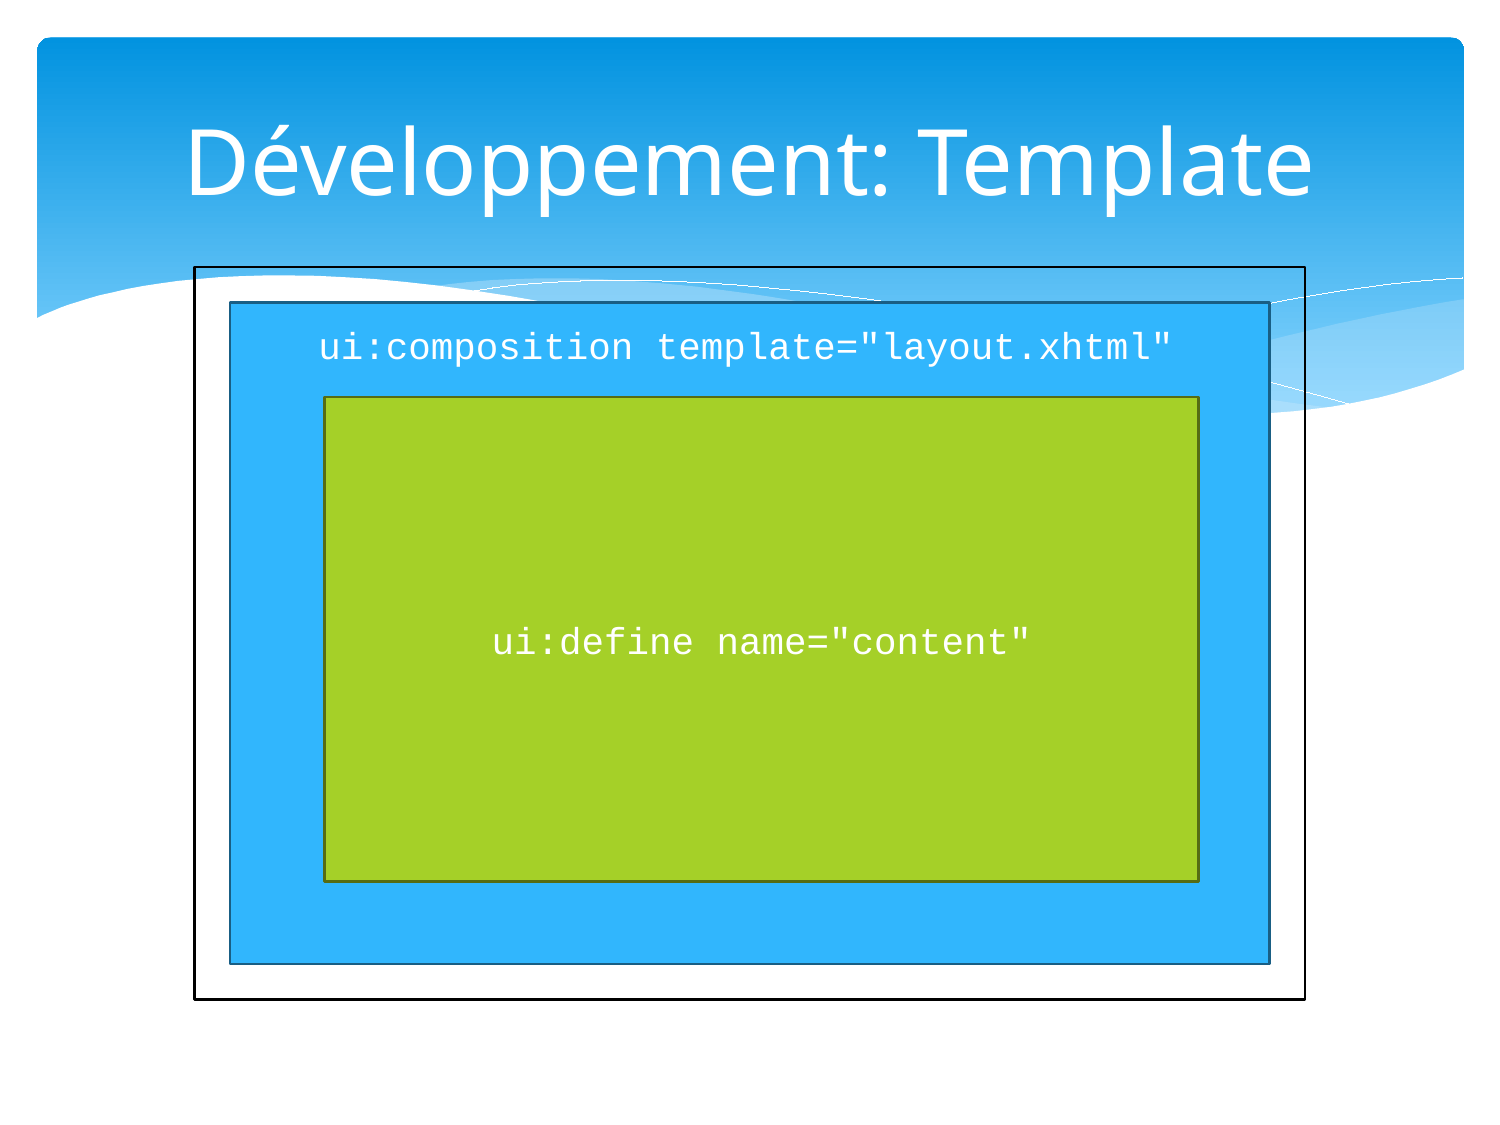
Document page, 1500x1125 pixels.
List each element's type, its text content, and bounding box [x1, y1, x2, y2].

text_box [193, 266, 1306, 1001]
text_box ui:composition template="layout.xhtml" [303, 314, 1189, 375]
text_box ui:define name="content" [323, 396, 1200, 883]
title Développement: Template [75, 55, 1425, 261]
text_box [229, 301, 1271, 965]
